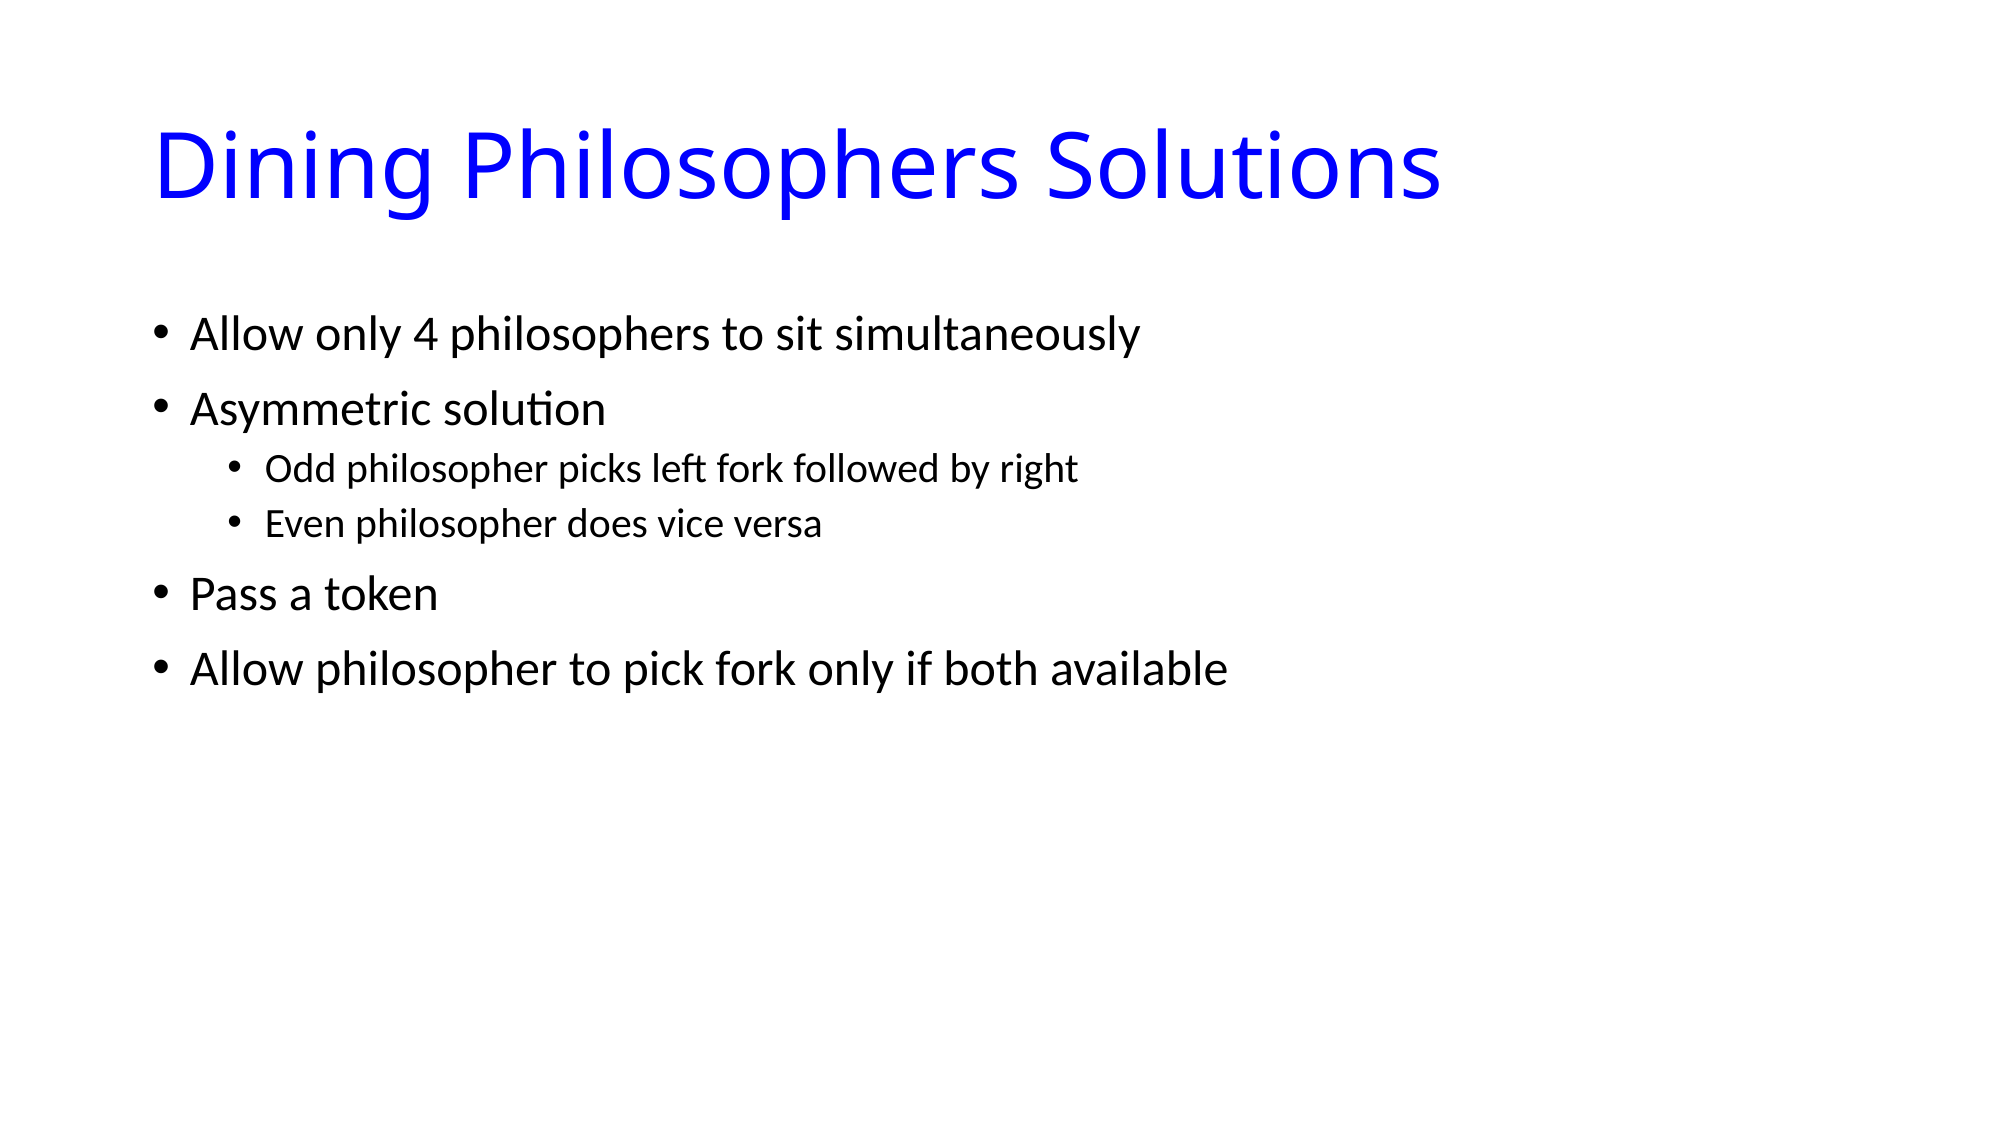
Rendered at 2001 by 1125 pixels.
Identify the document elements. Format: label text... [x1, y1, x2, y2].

list Allow only 4 philosophers to sit simultaneously Asymmetric solution Odd philosopher picks left fork followed by right Even philosopher does vice versa Pass a token Allow philosopher to pick fork only if both available [137, 299, 1863, 1014]
title Dining Philosophers Solutions [137, 59, 1863, 278]
